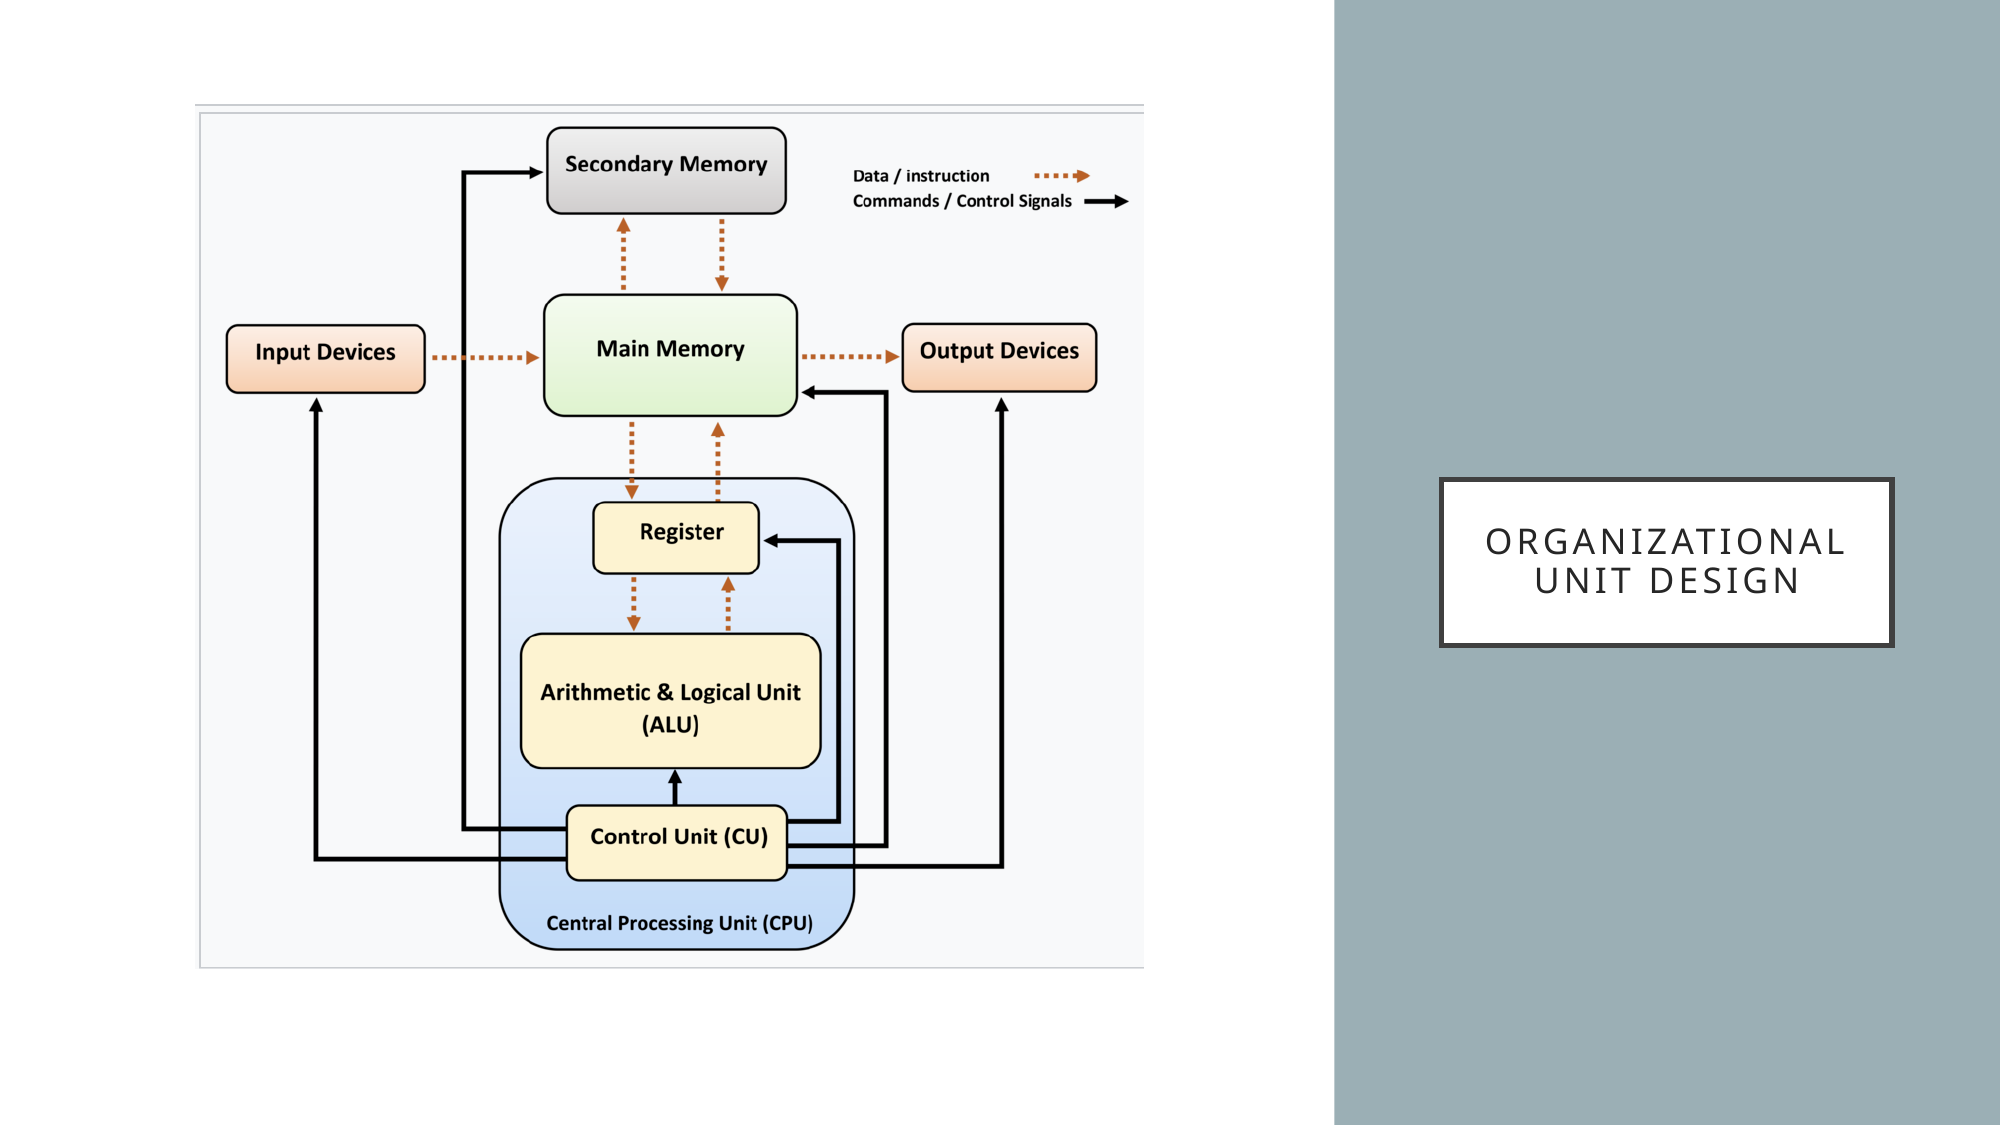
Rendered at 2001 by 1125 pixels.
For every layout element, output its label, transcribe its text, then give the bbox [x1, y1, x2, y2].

text_box [0, 0, 1335, 1125]
title Organizational unit design [1439, 477, 1895, 648]
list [195, 104, 1144, 969]
